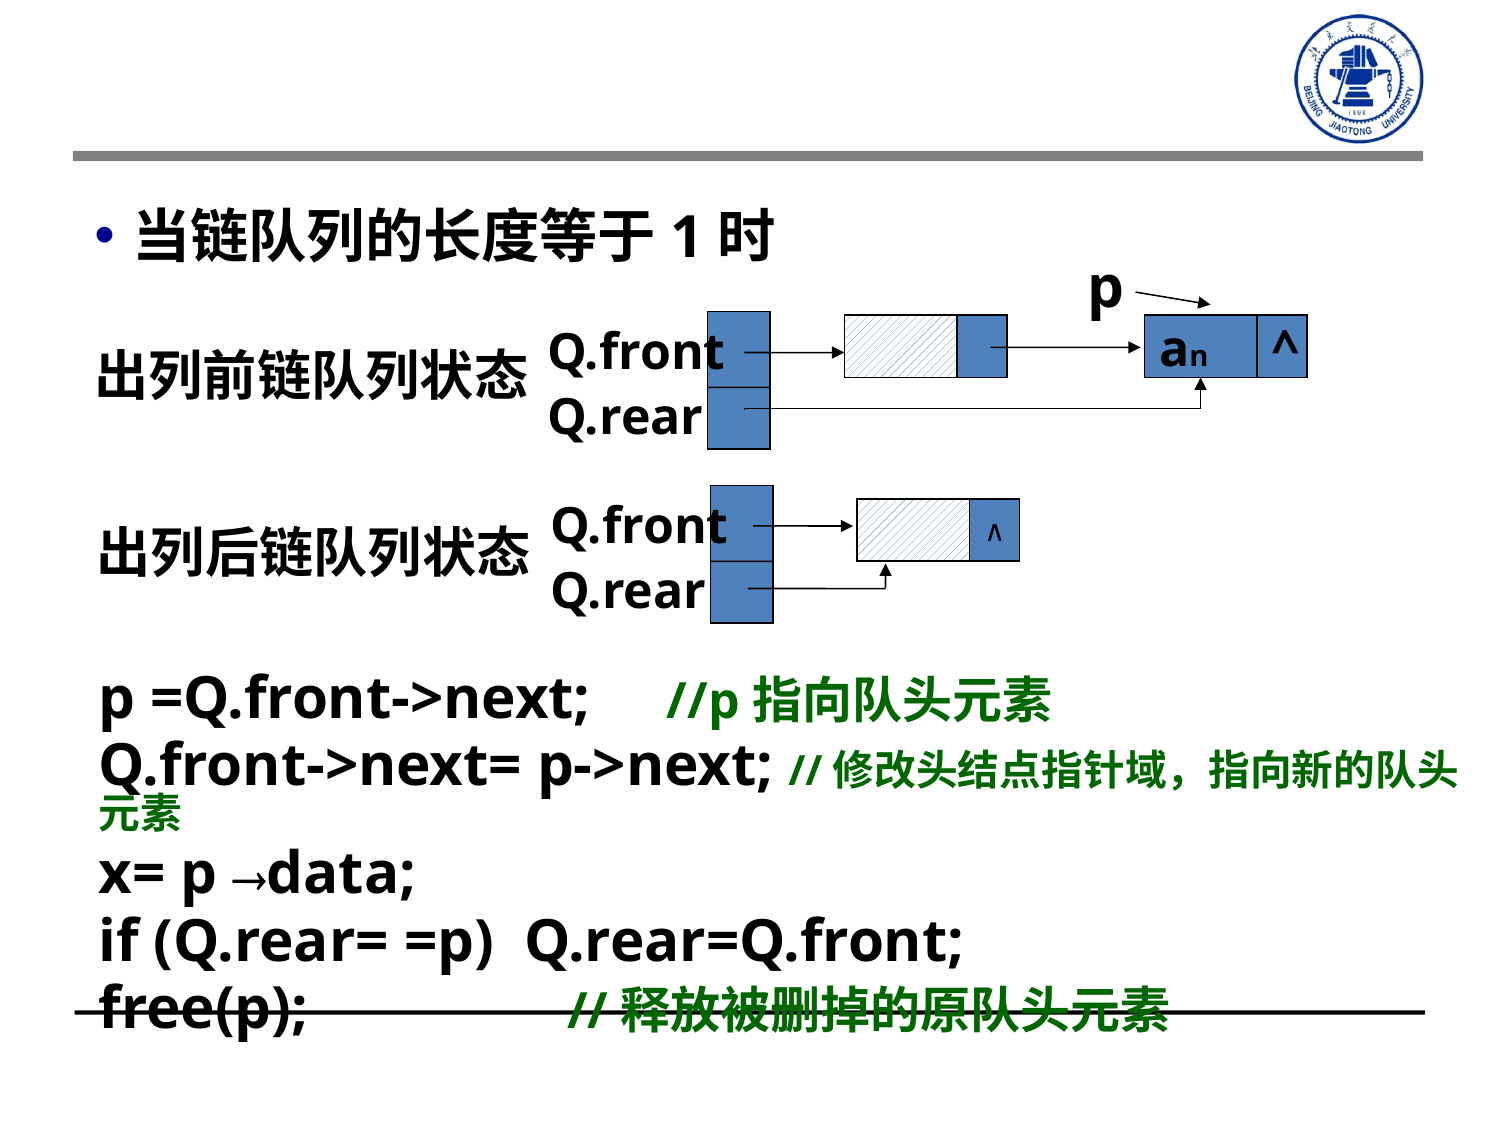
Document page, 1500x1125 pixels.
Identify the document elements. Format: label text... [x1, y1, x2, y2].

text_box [81, 485, 1020, 630]
picture [1294, 14, 1424, 144]
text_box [77, 241, 1308, 456]
list 当链队列的长度等于1时 [79, 191, 1443, 293]
text_box p =Q.front->next; //p指向队头元素 Q.front->next= p->next; //修改头结点指针域，指向新的队头元素 x= p data; if (Q.rear= =p) Q.rear=Q.front; free(p); //释放被删掉的原队头元素 [83, 665, 1500, 1048]
